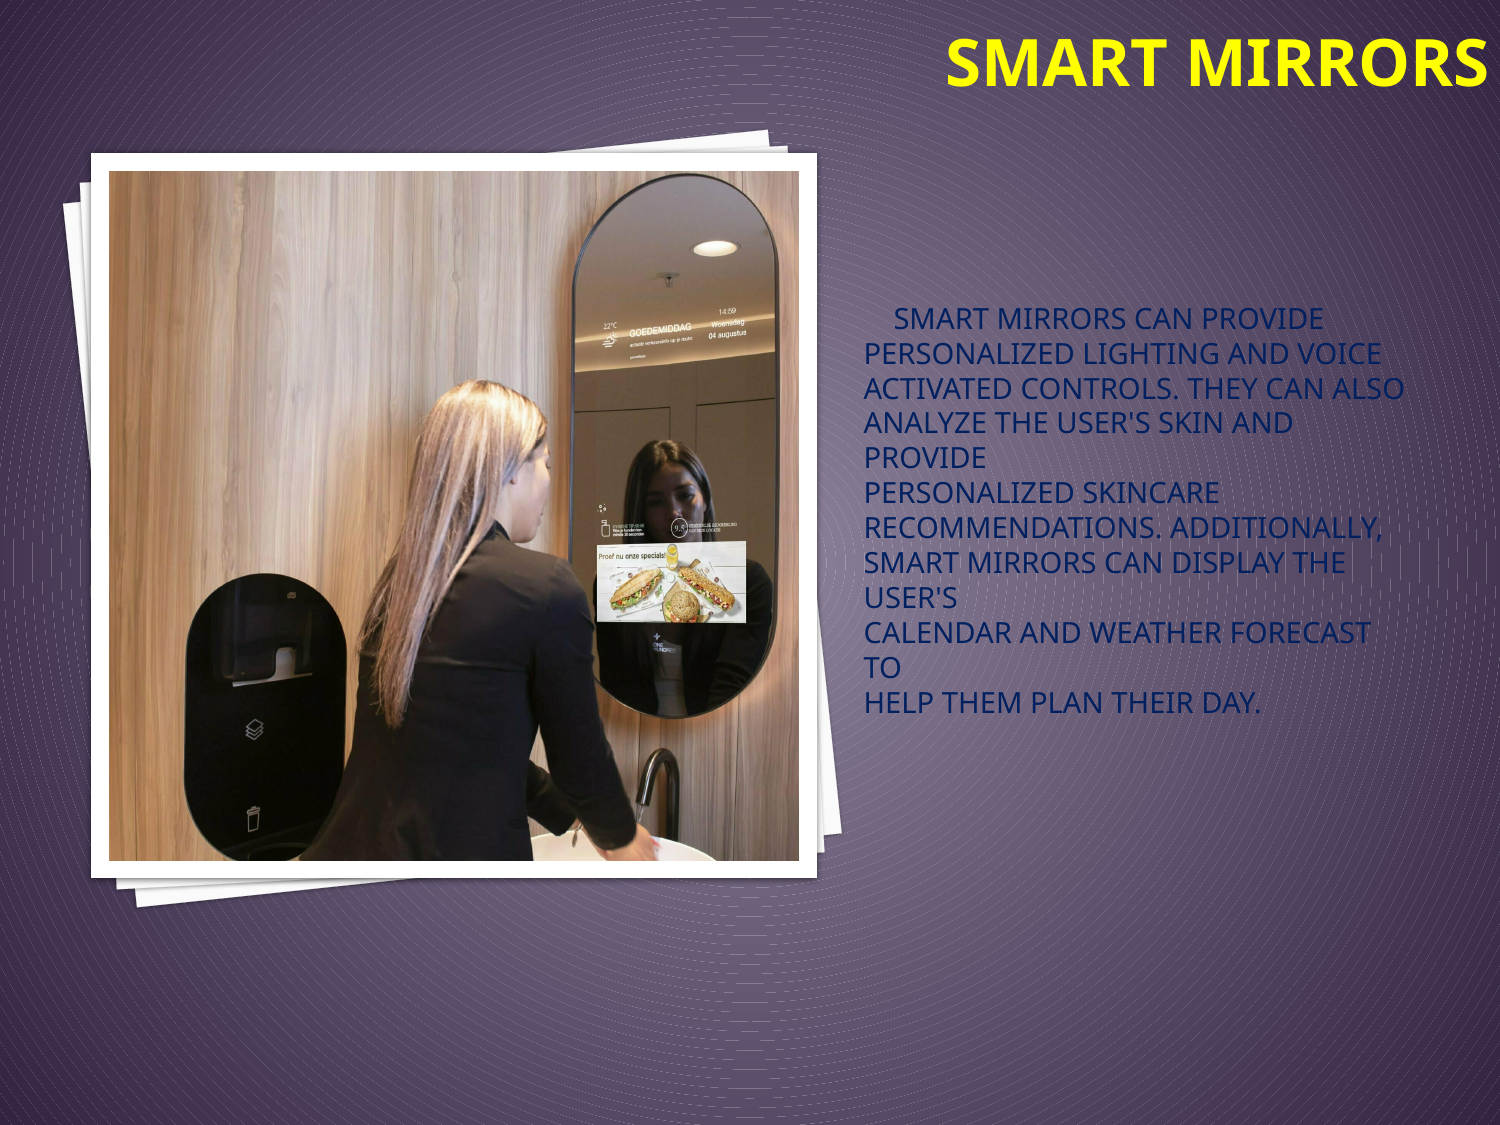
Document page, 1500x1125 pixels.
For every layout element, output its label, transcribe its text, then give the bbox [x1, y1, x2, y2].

list SMART MIRRORS CAN PROVIDE PERSONALIZED LIGHTING AND VOICE ACTIVATED CONTROLS. THEY CAN ALSO ANALYZE THE USER'S SKIN AND PROVIDE PERSONALIZED SKINCARE RECOMMENDATIONS. ADDITIONALLY, SMART MIRRORS CAN DISPLAY THE USER'S CALENDAR AND WEATHER FORECAST TO HELP THEM PLAN THEIR DAY. [849, 299, 1413, 638]
picture [108, 170, 800, 862]
title SMART MIRRORS [937, 0, 1500, 100]
